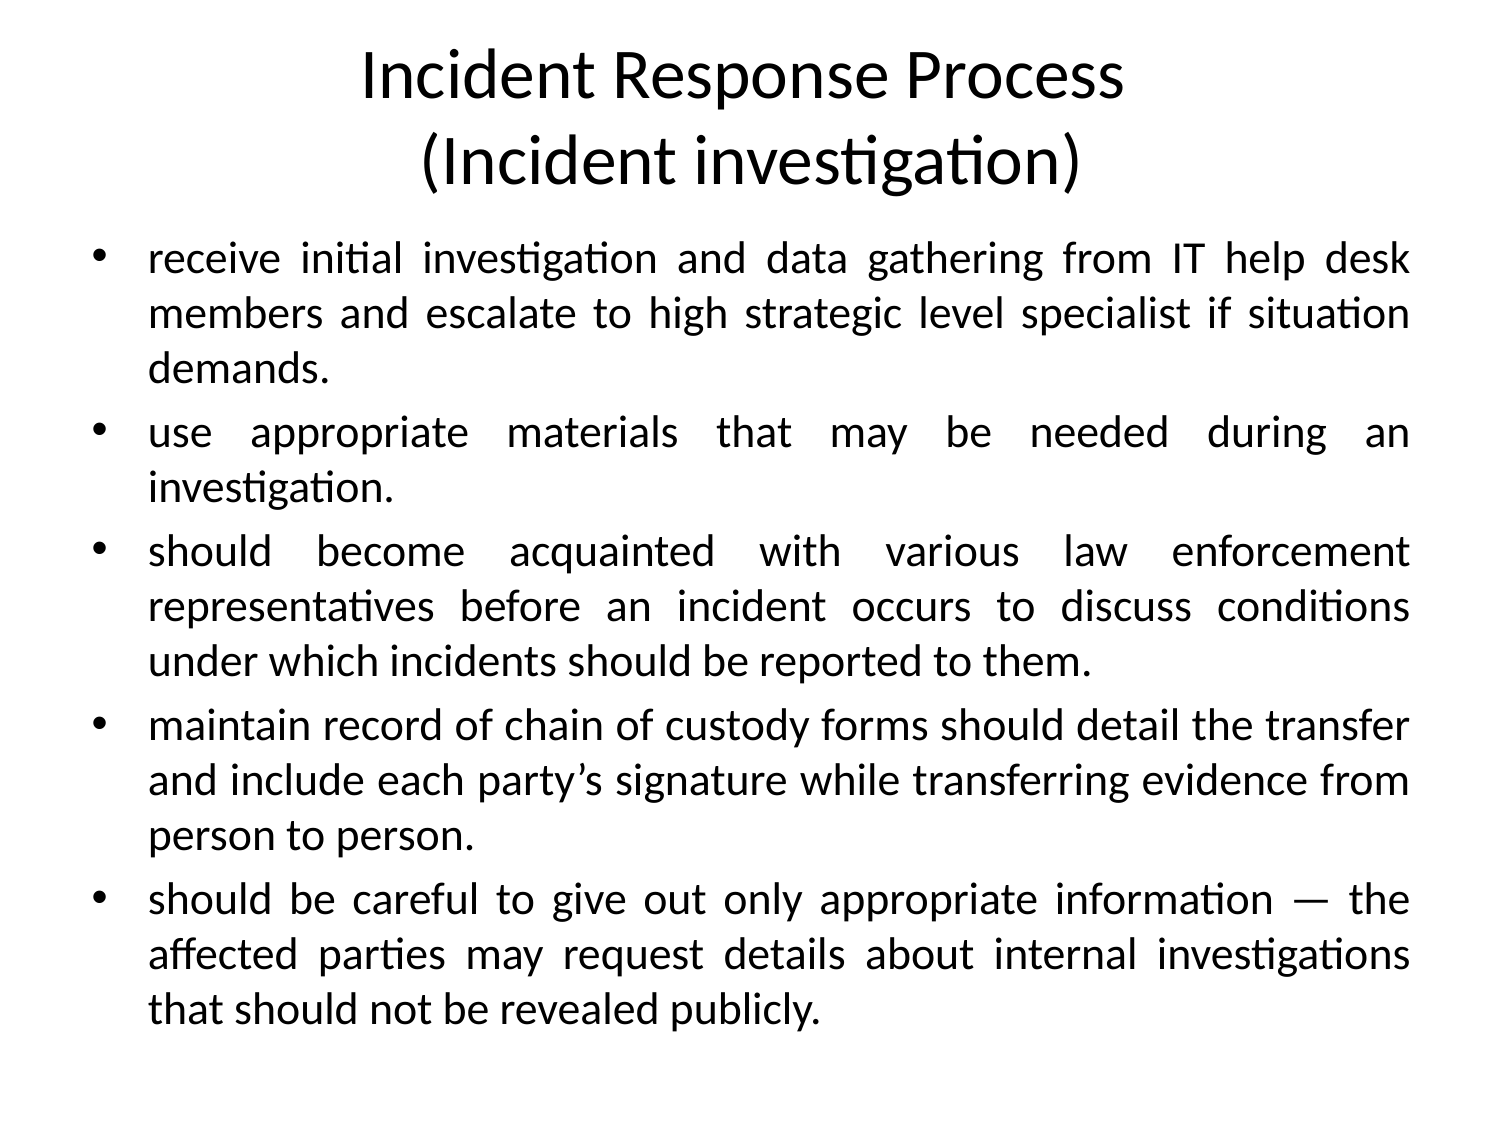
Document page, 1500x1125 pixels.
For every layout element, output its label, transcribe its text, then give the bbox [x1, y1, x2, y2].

title Incident Response Process (Incident investigation) [76, 19, 1427, 207]
list receive initial investigation and data gathering from IT help desk members and escalate to high strategic level specialist if situation demands. use appropriate materials that may be needed during an investigation. should become acquainted with various law enforcement representatives before an incident occurs to discuss conditions under which incidents should be reported to them. maintain record of chain of custody forms should detail the transfer and include each party’s signature while transferring evidence from person to person. should be careful to give out only appropriate information — the affected parties may request details about internal investigations that should not be revealed publicly. [76, 219, 1427, 1064]
